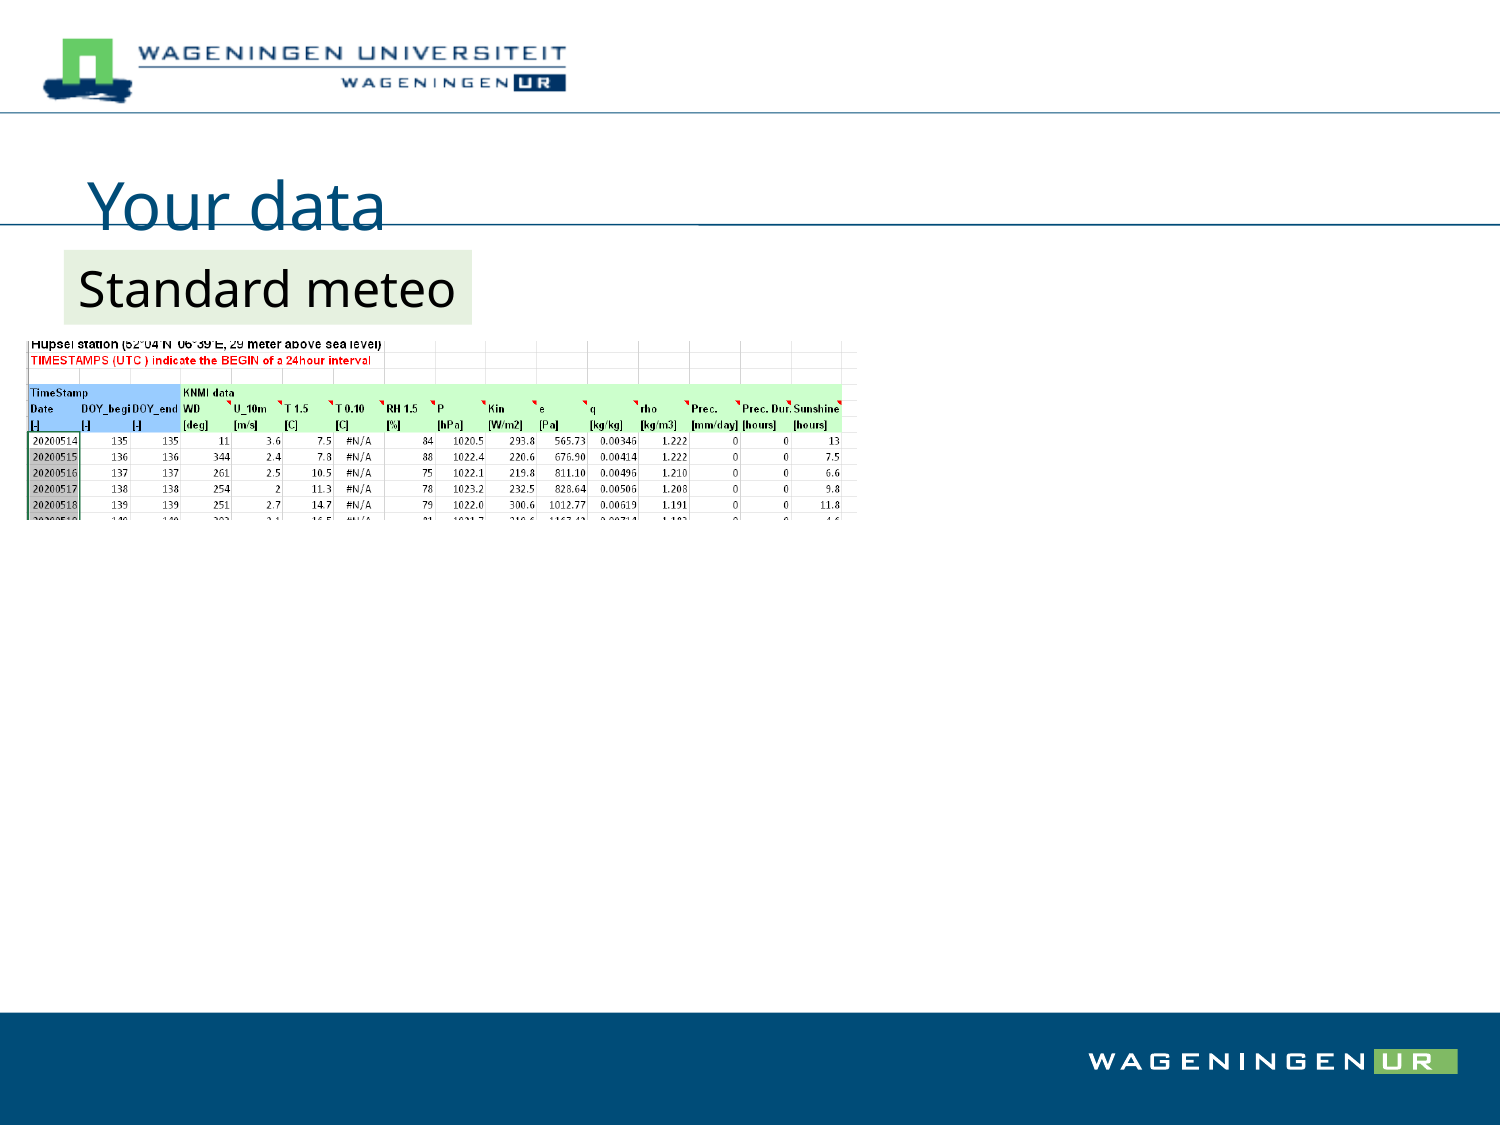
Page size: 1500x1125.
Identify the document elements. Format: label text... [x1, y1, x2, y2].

text_box Standard meteo [63, 249, 472, 325]
picture [26, 341, 857, 520]
picture [24, 21, 656, 112]
title Your data [87, 131, 1413, 299]
